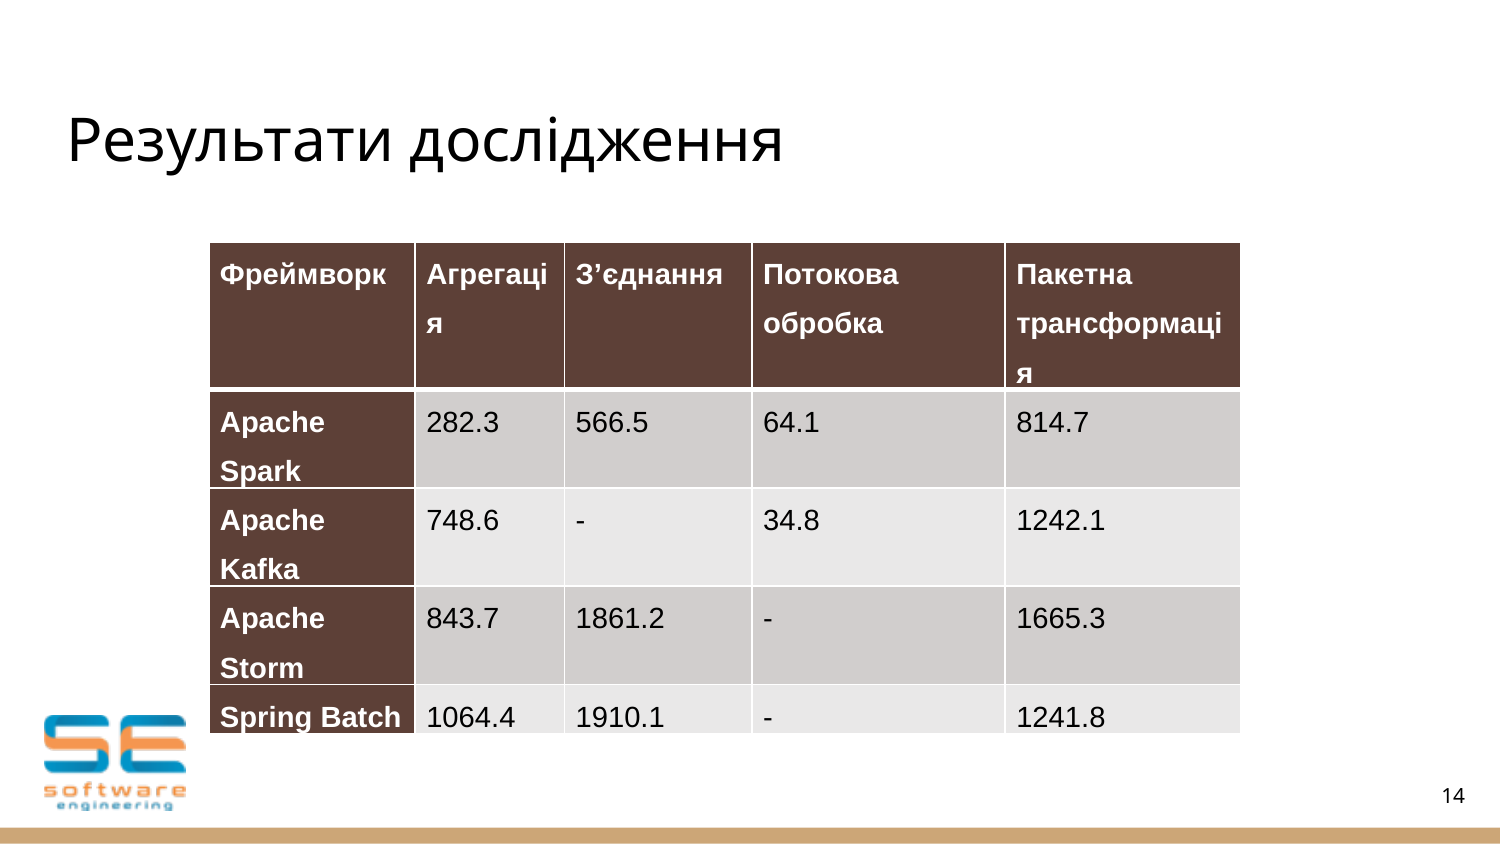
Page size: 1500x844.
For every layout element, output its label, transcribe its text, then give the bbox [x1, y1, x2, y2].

table_cell 814.7 [1006, 392, 1240, 487]
table_header Агрегація [416, 243, 564, 387]
table_cell 566.5 [565, 392, 751, 487]
title Результати дослідження [51, 51, 1449, 189]
table_cell 1064.4 [416, 685, 564, 733]
picture [43, 714, 186, 811]
table_header Фреймворк [210, 243, 414, 387]
table_cell 1241.8 [1006, 685, 1240, 733]
table_cell - [753, 587, 1004, 684]
table_cell 34.8 [753, 489, 1004, 585]
table_cell 1665.3 [1006, 587, 1240, 684]
table_cell Apache Spark [210, 392, 414, 487]
table_header Потокова обробка [753, 243, 1004, 387]
table_cell Apache Storm [210, 587, 414, 684]
table_header З’єднання [565, 243, 751, 387]
table_cell - [565, 489, 751, 585]
table_cell 64.1 [753, 392, 1004, 487]
table_cell 1242.1 [1006, 489, 1240, 585]
table_cell - [753, 685, 1004, 733]
table_cell Spring Batch [210, 685, 414, 733]
table_header Пакетна трансформація [1006, 243, 1240, 387]
table_cell 1910.1 [565, 685, 751, 733]
table_cell Apache Kafka [210, 489, 414, 585]
table_cell 748.6 [416, 489, 564, 585]
table_cell 1861.2 [565, 587, 751, 684]
table_cell 843.7 [416, 587, 564, 684]
slide_number 14 [1389, 764, 1480, 830]
table_cell 282.3 [416, 392, 564, 487]
